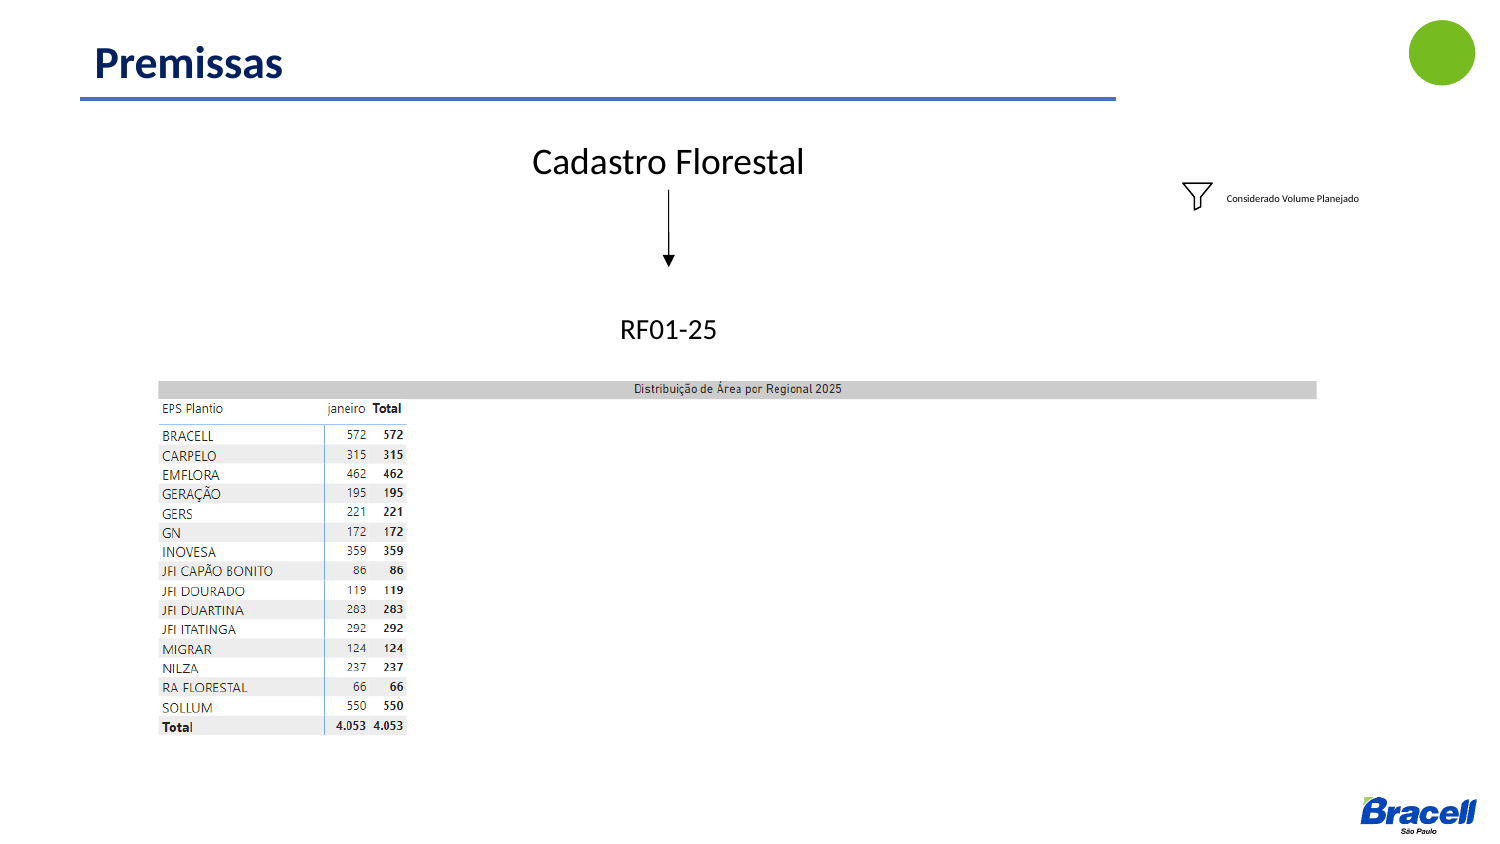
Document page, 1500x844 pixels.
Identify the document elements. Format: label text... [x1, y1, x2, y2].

text_box [1406, 17, 1478, 88]
text_box Considerado Volume Planejado [1213, 184, 1395, 212]
text_box RF01-25 [571, 302, 767, 353]
picture [1360, 797, 1477, 834]
text_box Cadastro Florestal [455, 129, 882, 190]
picture [158, 379, 1317, 754]
text_box Premissas [79, 31, 1368, 115]
picture [1181, 181, 1213, 212]
